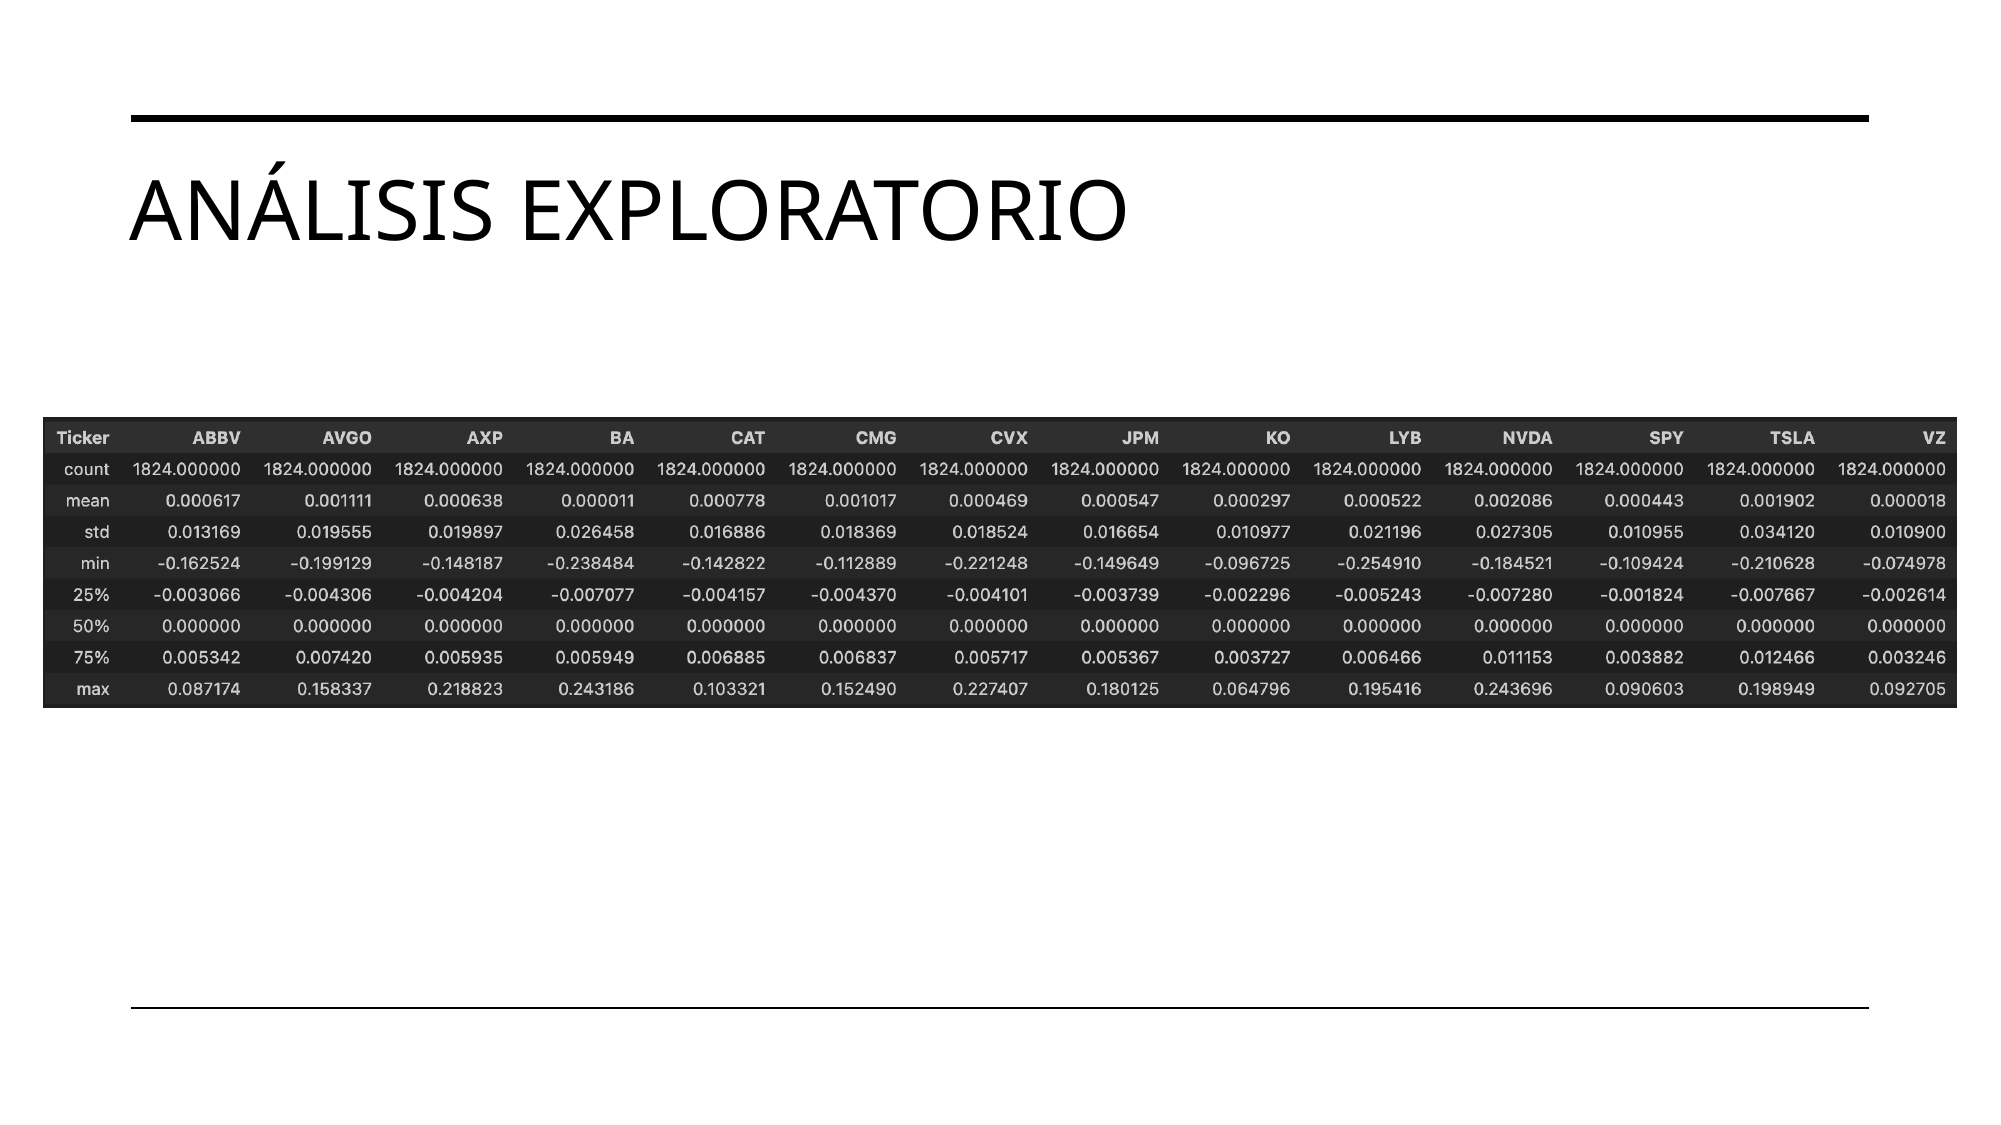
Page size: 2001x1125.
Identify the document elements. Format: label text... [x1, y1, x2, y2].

title ANÁLISIS EXPLORATORIO [114, 149, 1869, 365]
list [43, 417, 1957, 708]
